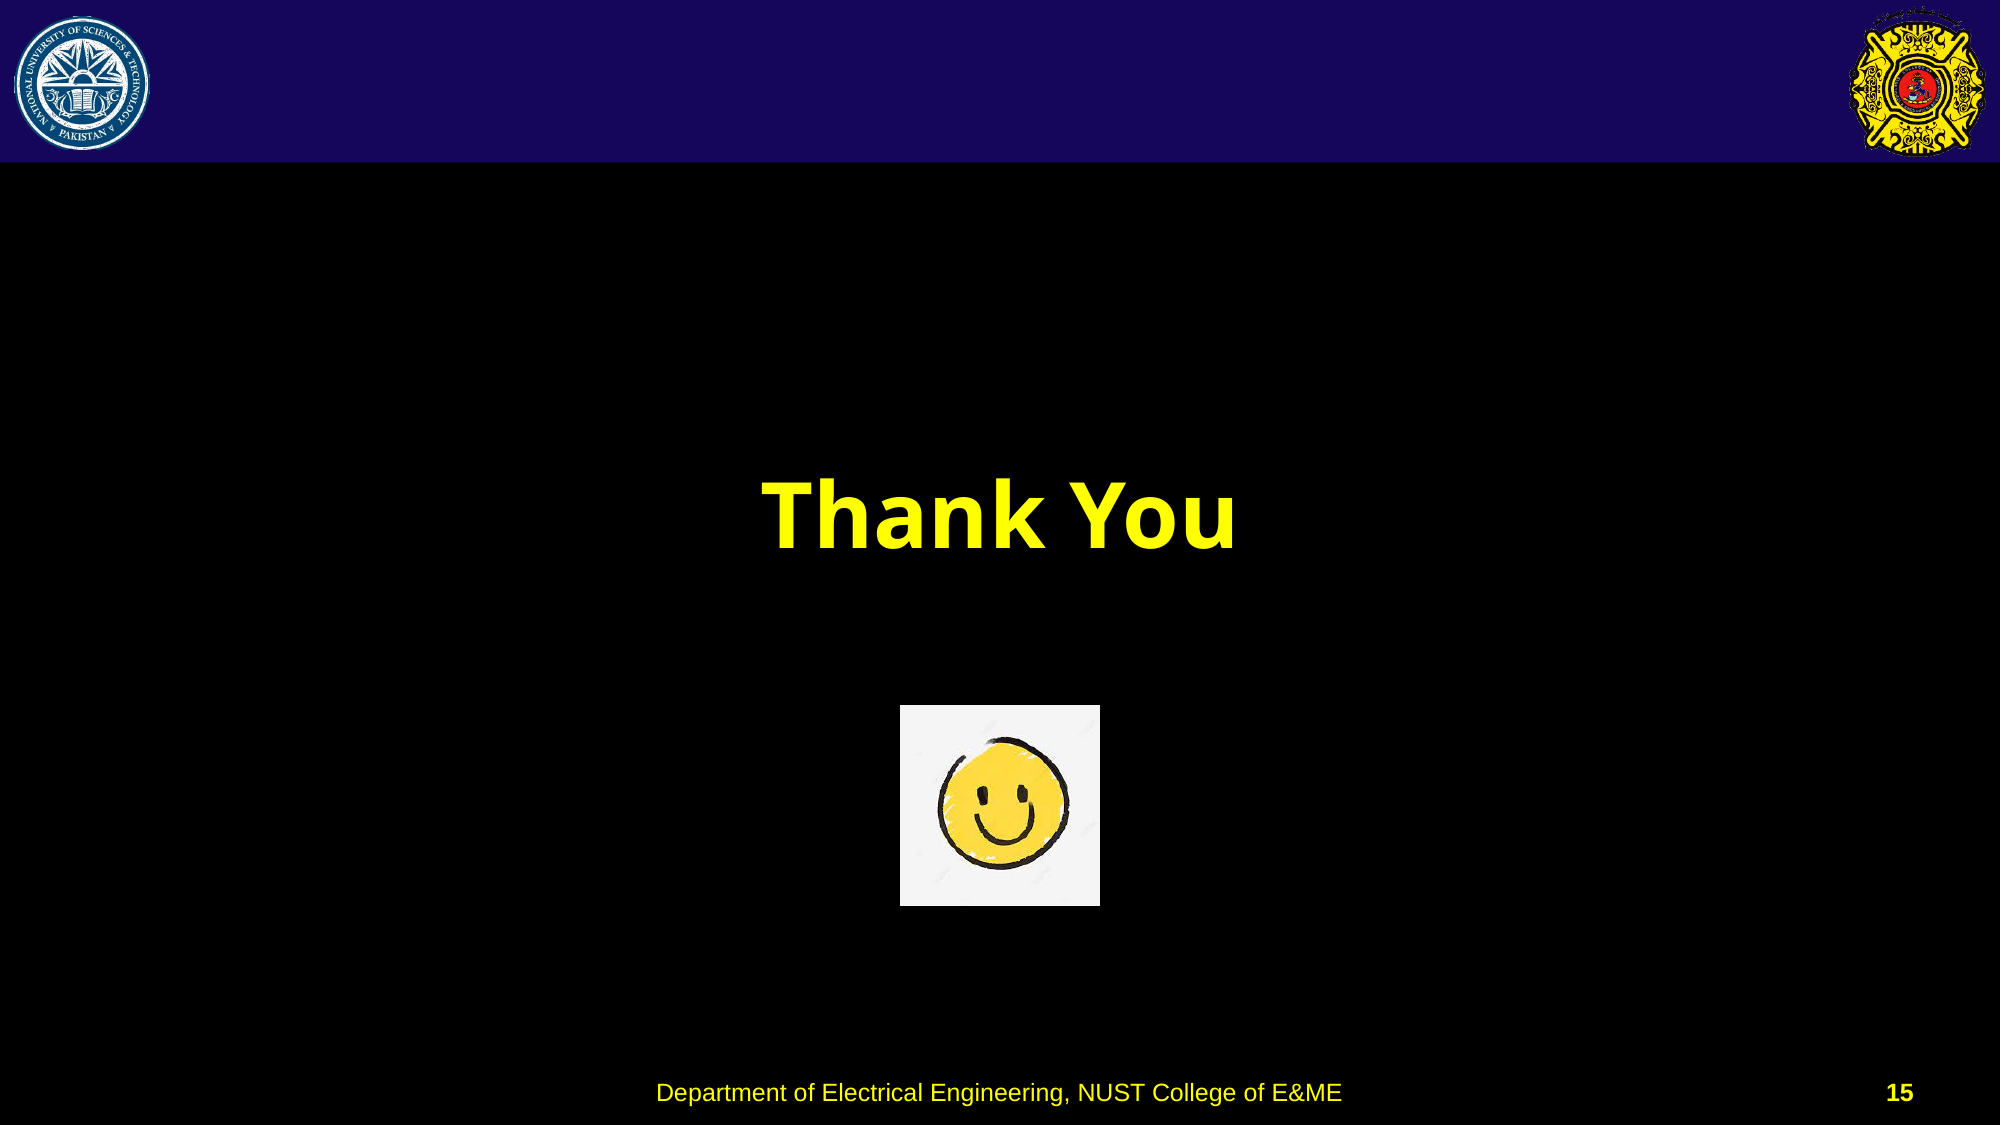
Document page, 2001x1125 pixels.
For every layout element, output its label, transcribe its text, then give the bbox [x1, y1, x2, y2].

slide_number 15 [1825, 1061, 1975, 1122]
picture [899, 705, 1101, 906]
picture [14, 16, 150, 152]
picture [1849, 6, 1986, 157]
footer Department of Electrical Engineering, NUST College of E&ME [596, 1061, 1404, 1122]
title Thank You [539, 399, 1461, 624]
